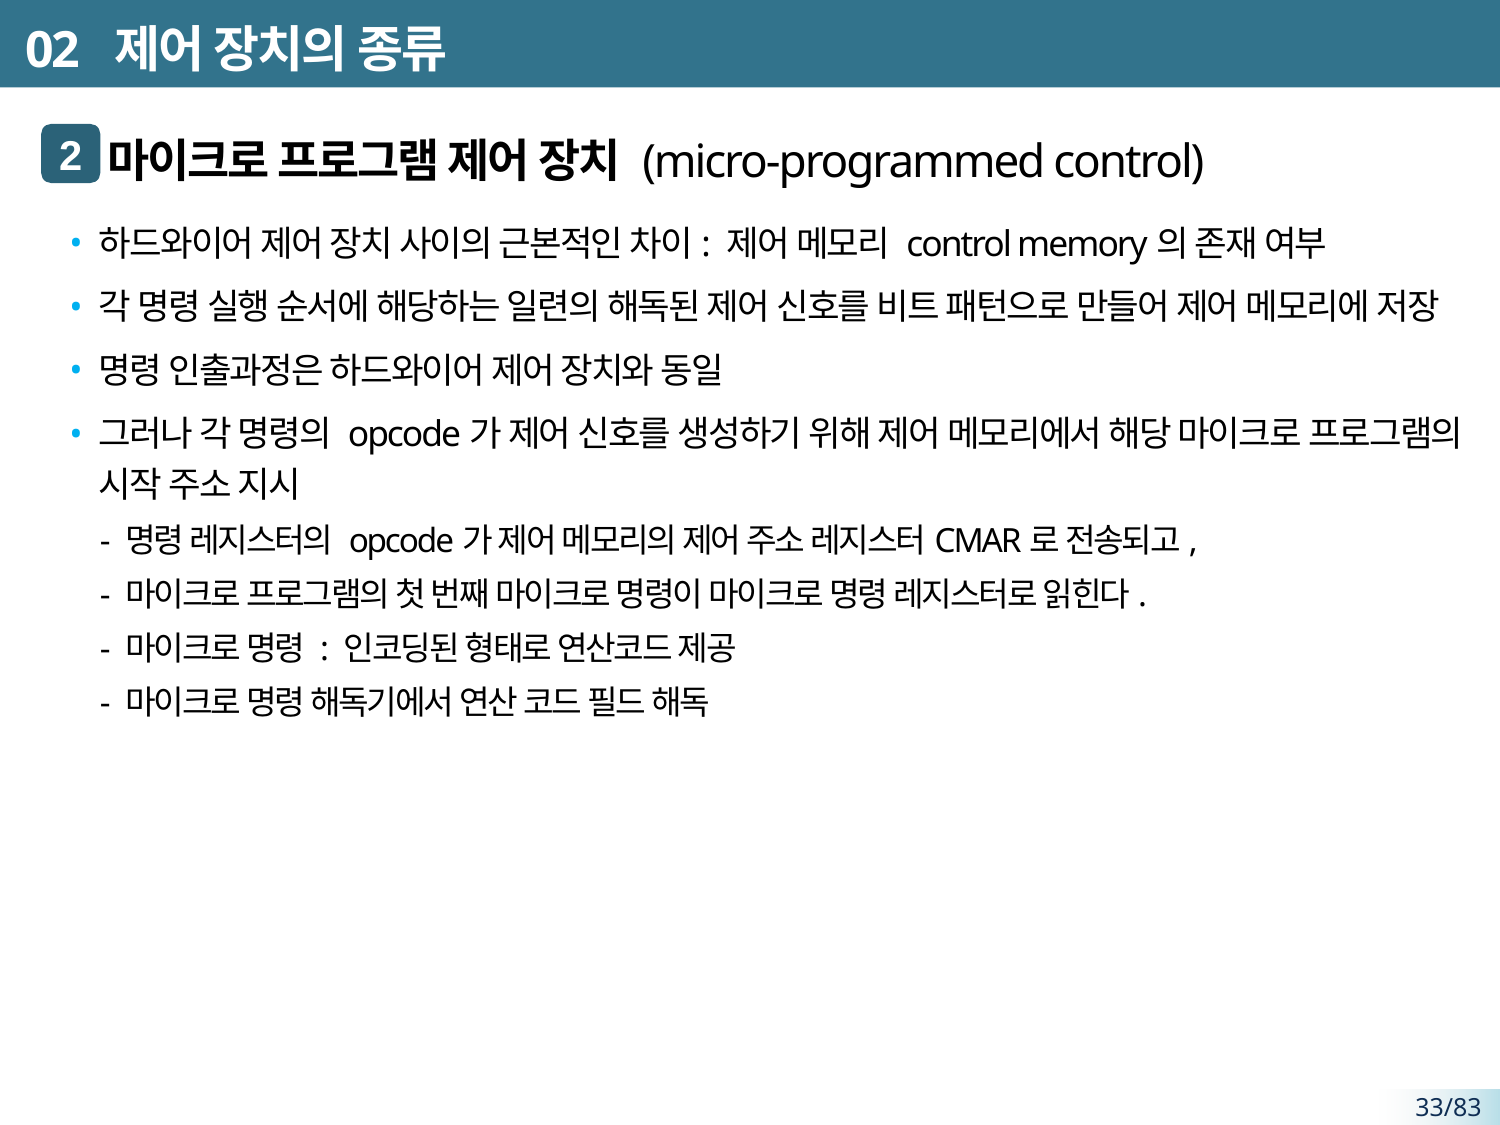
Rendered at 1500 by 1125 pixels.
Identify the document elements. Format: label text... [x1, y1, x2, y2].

text_box 2 [39, 121, 103, 186]
list 마이크로 프로그램 제어 장치 (micro-programmed control) 하드와이어 제어 장치 사이의 근본적인 차이: 제어 메모리 control memory의 존재 여부 각 명령 실행 순서에 해당하는 일련의 해독된 제어 신호를 비트 패턴으로 만들어 제어 메모리에 저장 명령 인출과정은 하드와이어 제어 장치와 동일 그러나 각 명령의 opcode가 제어 신호를 생성하기 위해 제어 메모리에서 해당 마이크로 프로그램의 시작 주소 지시 - 명령 레지스터의 opcode가 제어 메모리의 제어 주소 레지스터CMAR로 전송되고, - 마이크로 프로그램의 첫 번째 마이크로 명령이 마이크로 명령 레지스터로 읽힌다. - 마이크로 명령 : 인코딩된 형태로 연산코드 제공 - 마이크로 명령 해독기에서 연산 코드 필드 해독 [10, 113, 1481, 1044]
title 02 제어 장치의 종류 [10, 8, 1288, 87]
